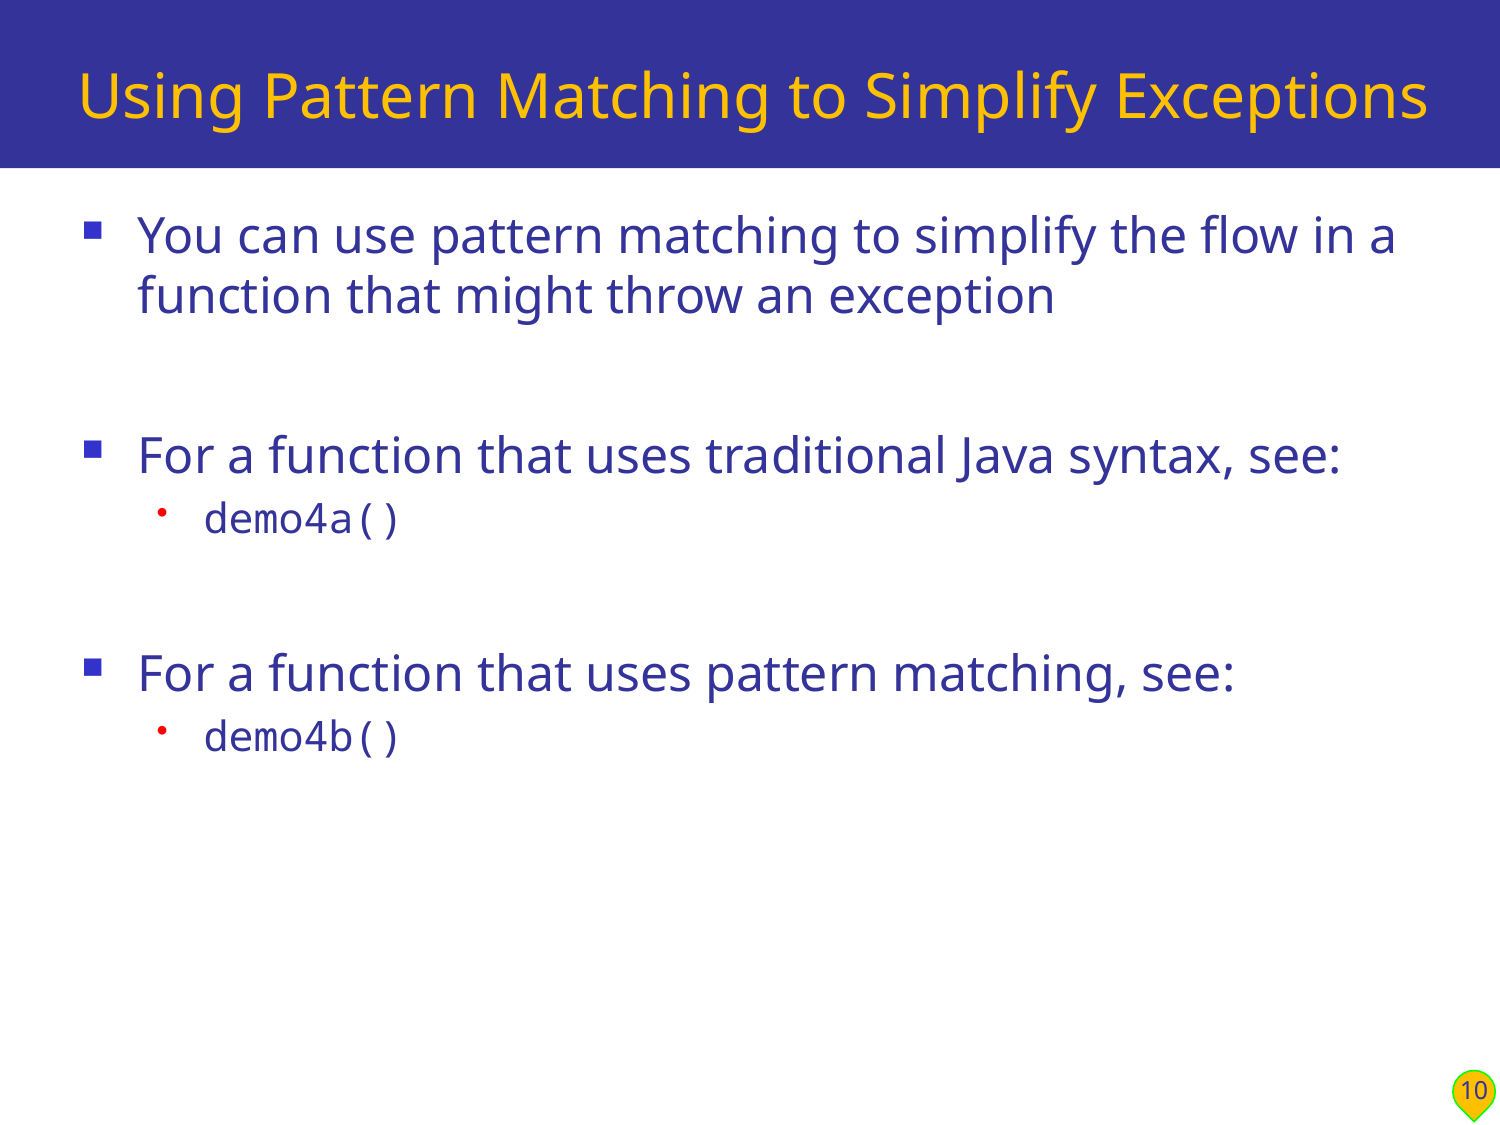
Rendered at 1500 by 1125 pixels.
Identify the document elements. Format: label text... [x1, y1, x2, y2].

list You can use pattern matching to simplify the flow in a function that might throw an exception For a function that uses traditional Java syntax, see: demo4a() For a function that uses pattern matching, see: demo4b() [66, 196, 1460, 1007]
footer 10 [1431, 1040, 1500, 1117]
title Using Pattern Matching to Simplify Exceptions [61, 24, 1465, 139]
